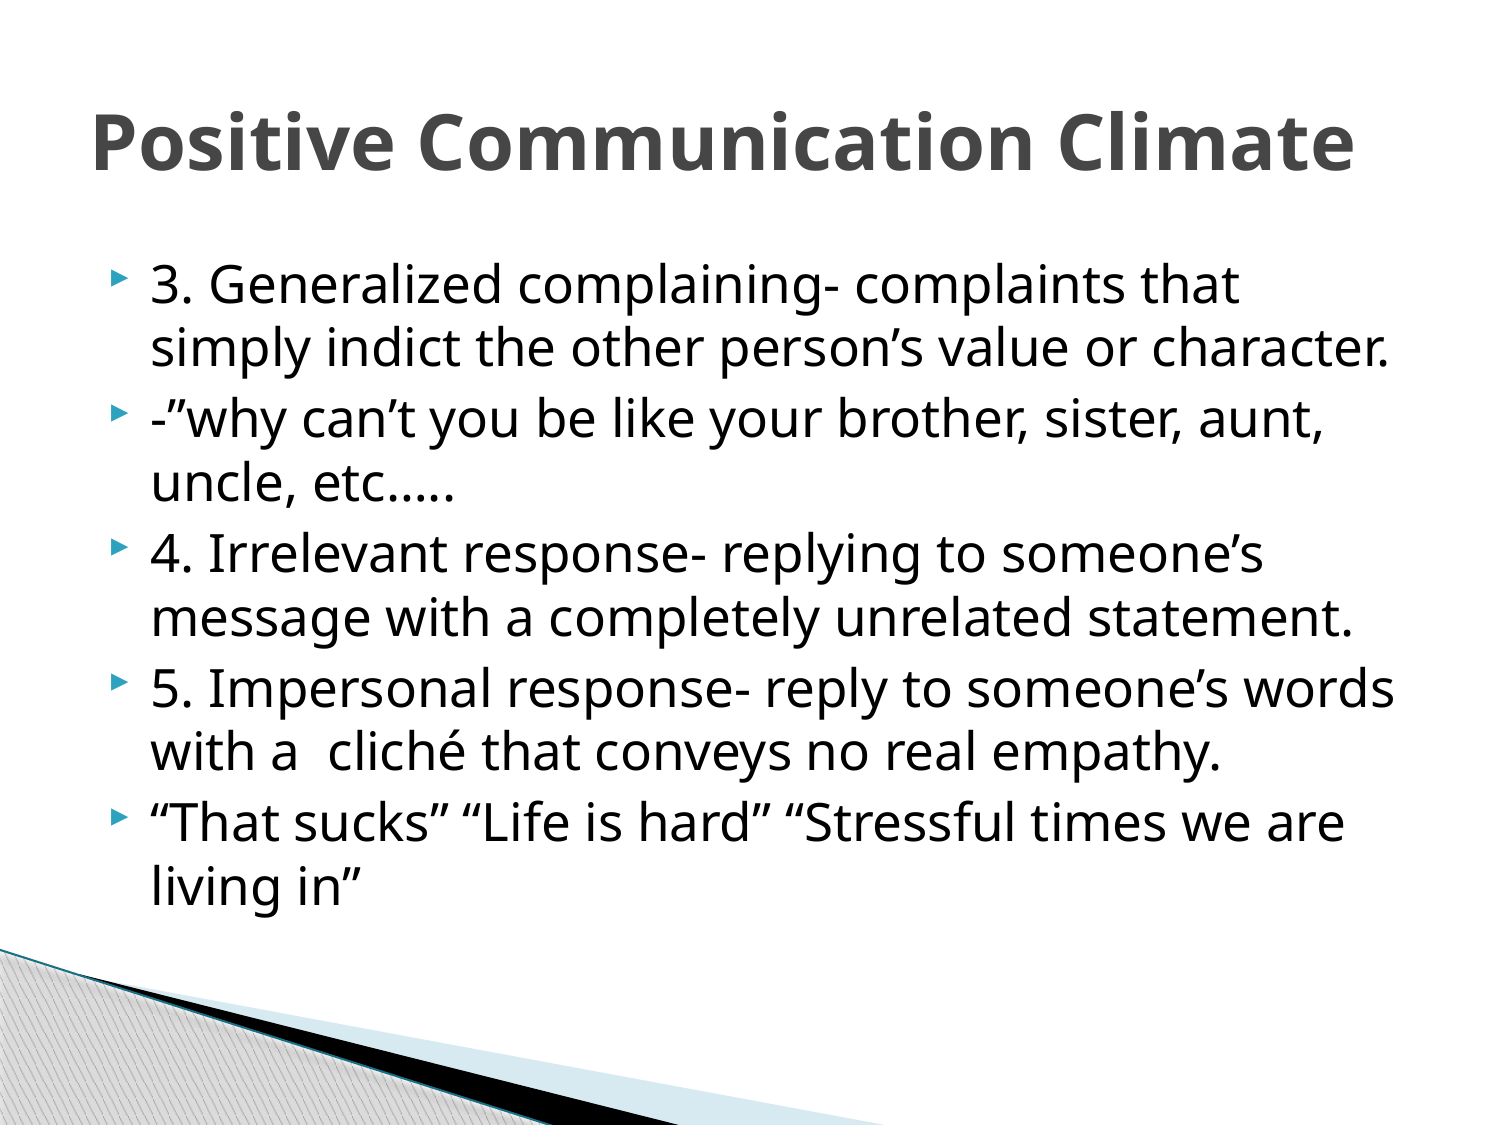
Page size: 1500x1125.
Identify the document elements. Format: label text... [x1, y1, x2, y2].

title Positive Communication Climate [75, 45, 1425, 233]
list 3. Generalized complaining- complaints that simply indict the other person’s value or character. -”why can’t you be like your brother, sister, aunt, uncle, etc….. 4. Irrelevant response- replying to someone’s message with a completely unrelated statement. 5. Impersonal response- reply to someone’s words with a cliché that conveys no real empathy. “That sucks” “Life is hard” “Stressful times we are living in” [75, 243, 1425, 986]
